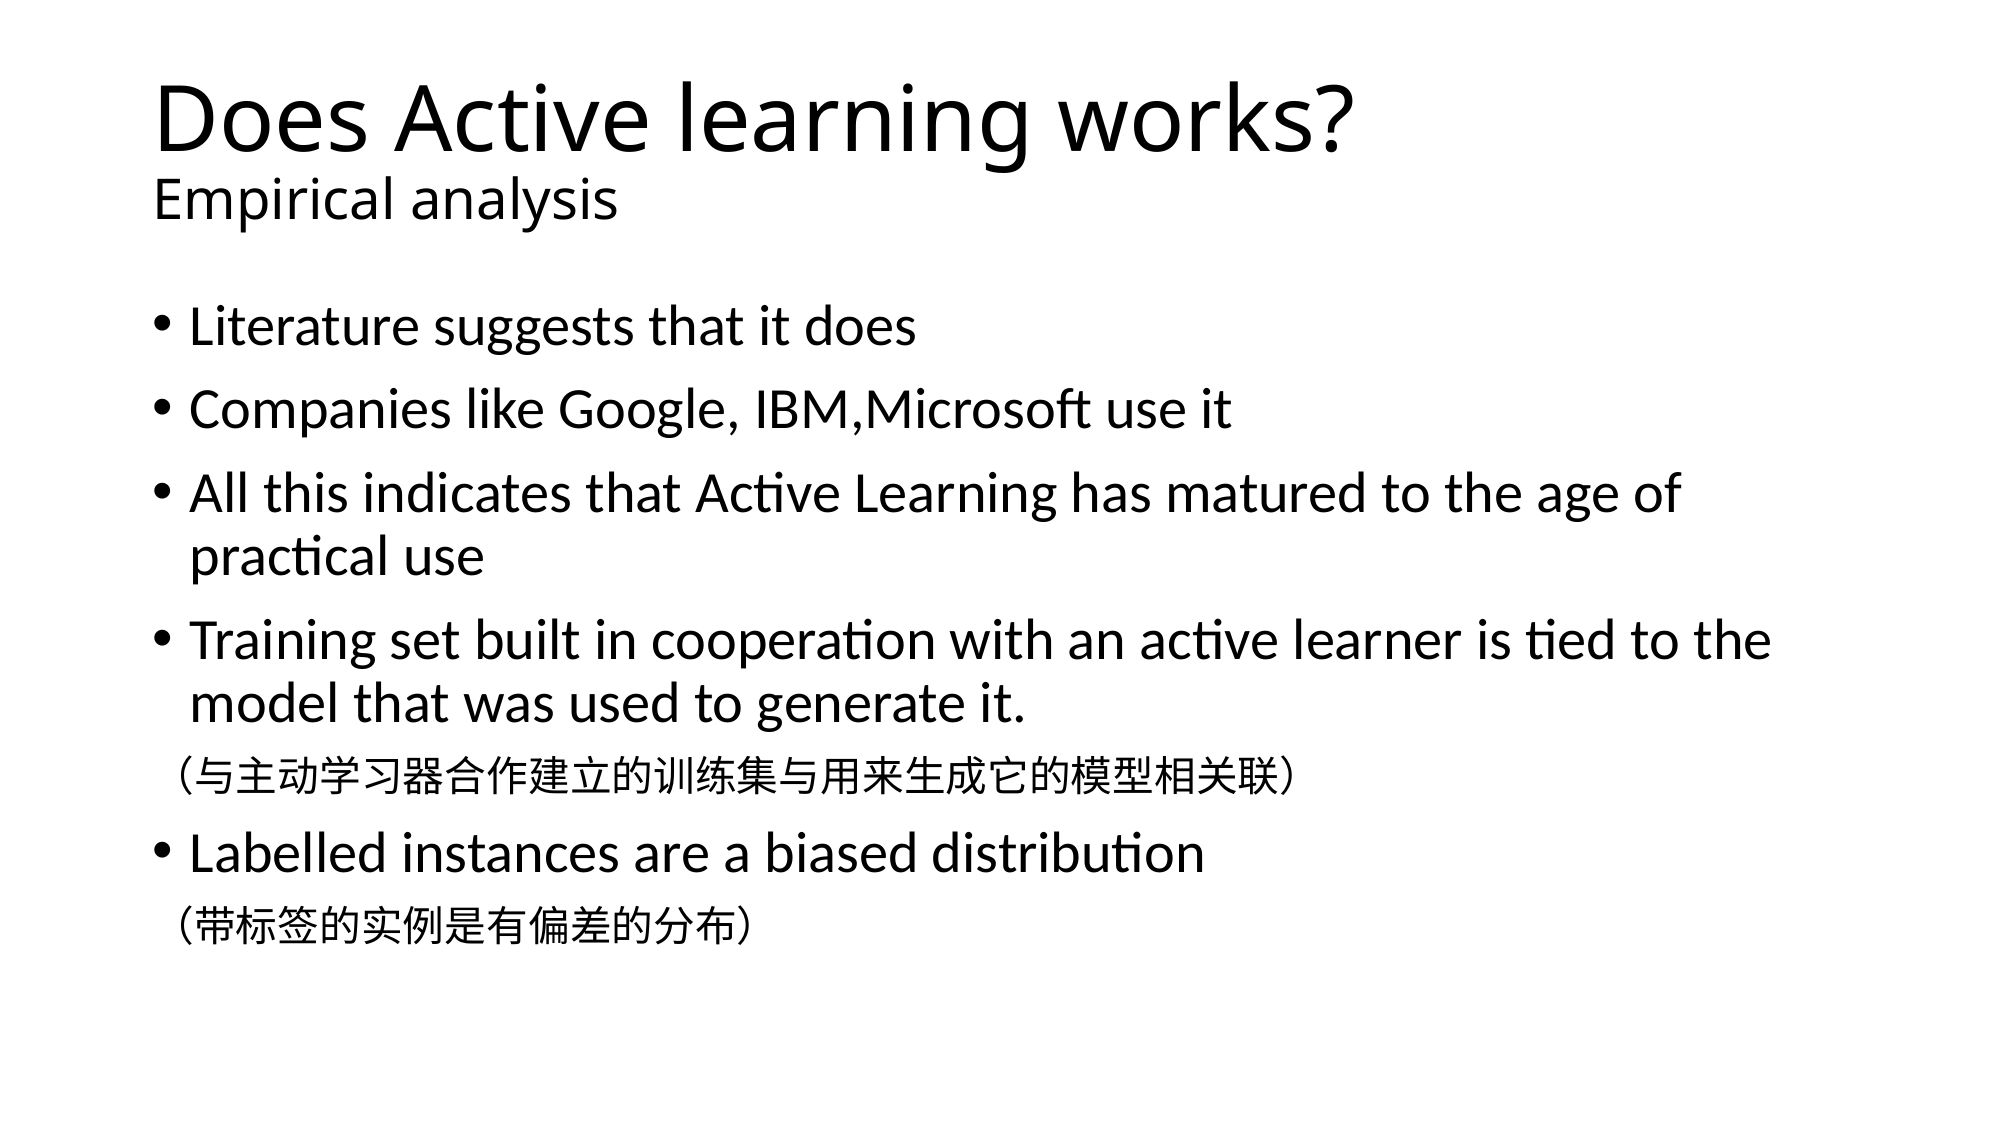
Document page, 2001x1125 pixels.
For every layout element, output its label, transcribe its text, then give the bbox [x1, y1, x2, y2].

list Literature suggests that it does Companies like Google, IBM,Microsoft use it All this indicates that Active Learning has matured to the age of practical use Training set built in cooperation with an active learner is tied to the model that was used to generate it. （与主动学习器合作建立的训练集与用来生成它的模型相关联） Labelled instances are a biased distribution （带标签的实例是有偏差的分布） [137, 287, 1863, 1026]
title Does Active learning works? Empirical analysis [137, 59, 1863, 245]
